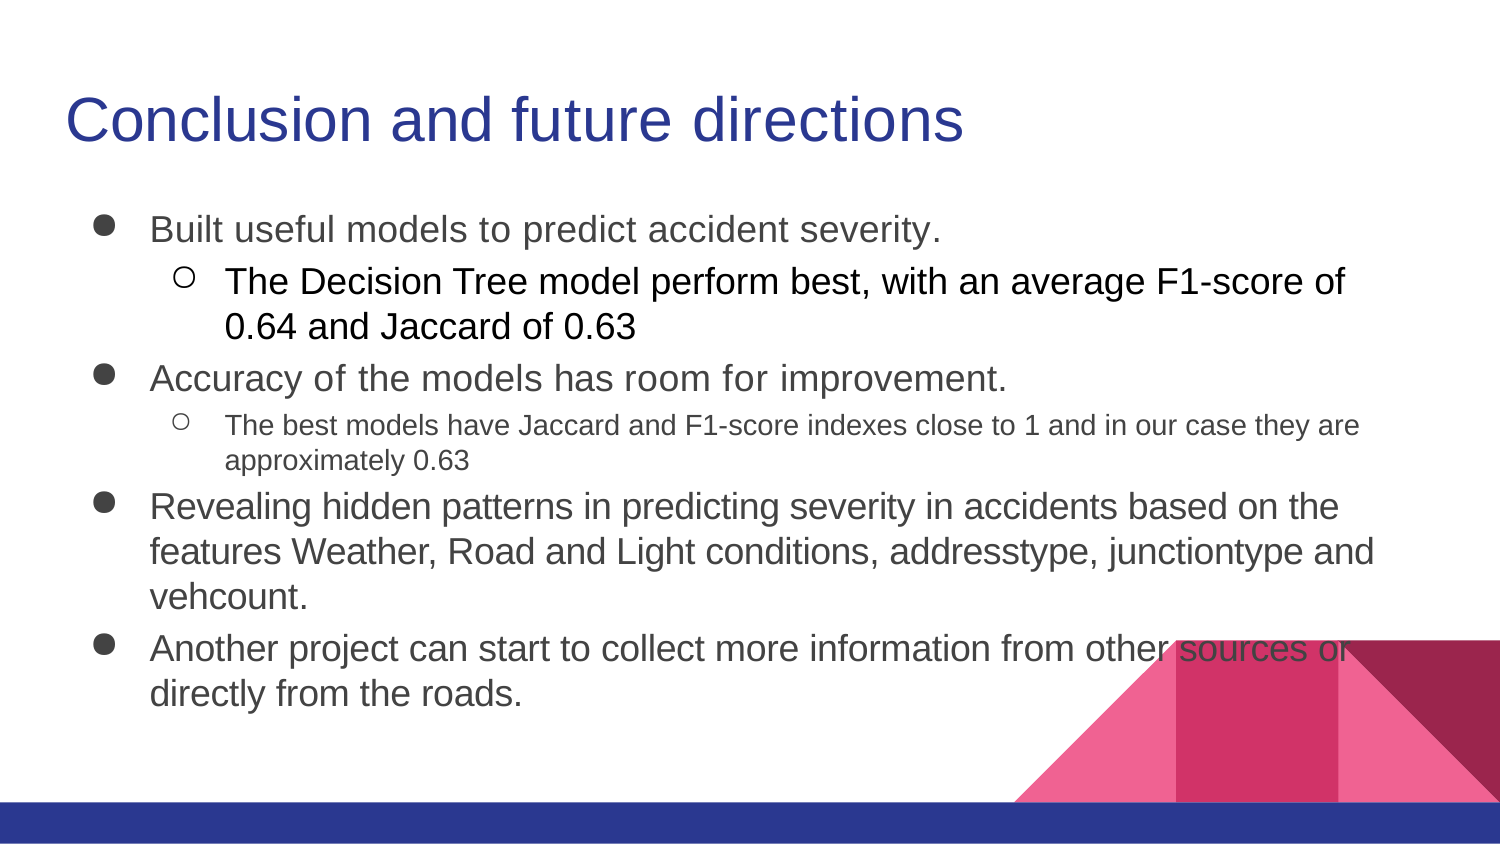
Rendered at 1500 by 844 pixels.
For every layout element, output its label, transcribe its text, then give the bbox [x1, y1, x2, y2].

text_box Built useful models to predict accident severity. The Decision Tree model perform best, with an average F1-score of 0.64 and Jaccard of 0.63 Accuracy of the models has room for improvement. The best models have Jaccard and F1-score indexes close to 1 and in our case they are approximately 0.63 Revealing hidden patterns in predicting severity in accidents based on the features Weather, Road and Light conditions, addresstype, junctiontype and vehcount. Another project can start to collect more information from other sources or directly from the roads. [87, 196, 1394, 714]
title Conclusion and future directions [63, 76, 967, 220]
